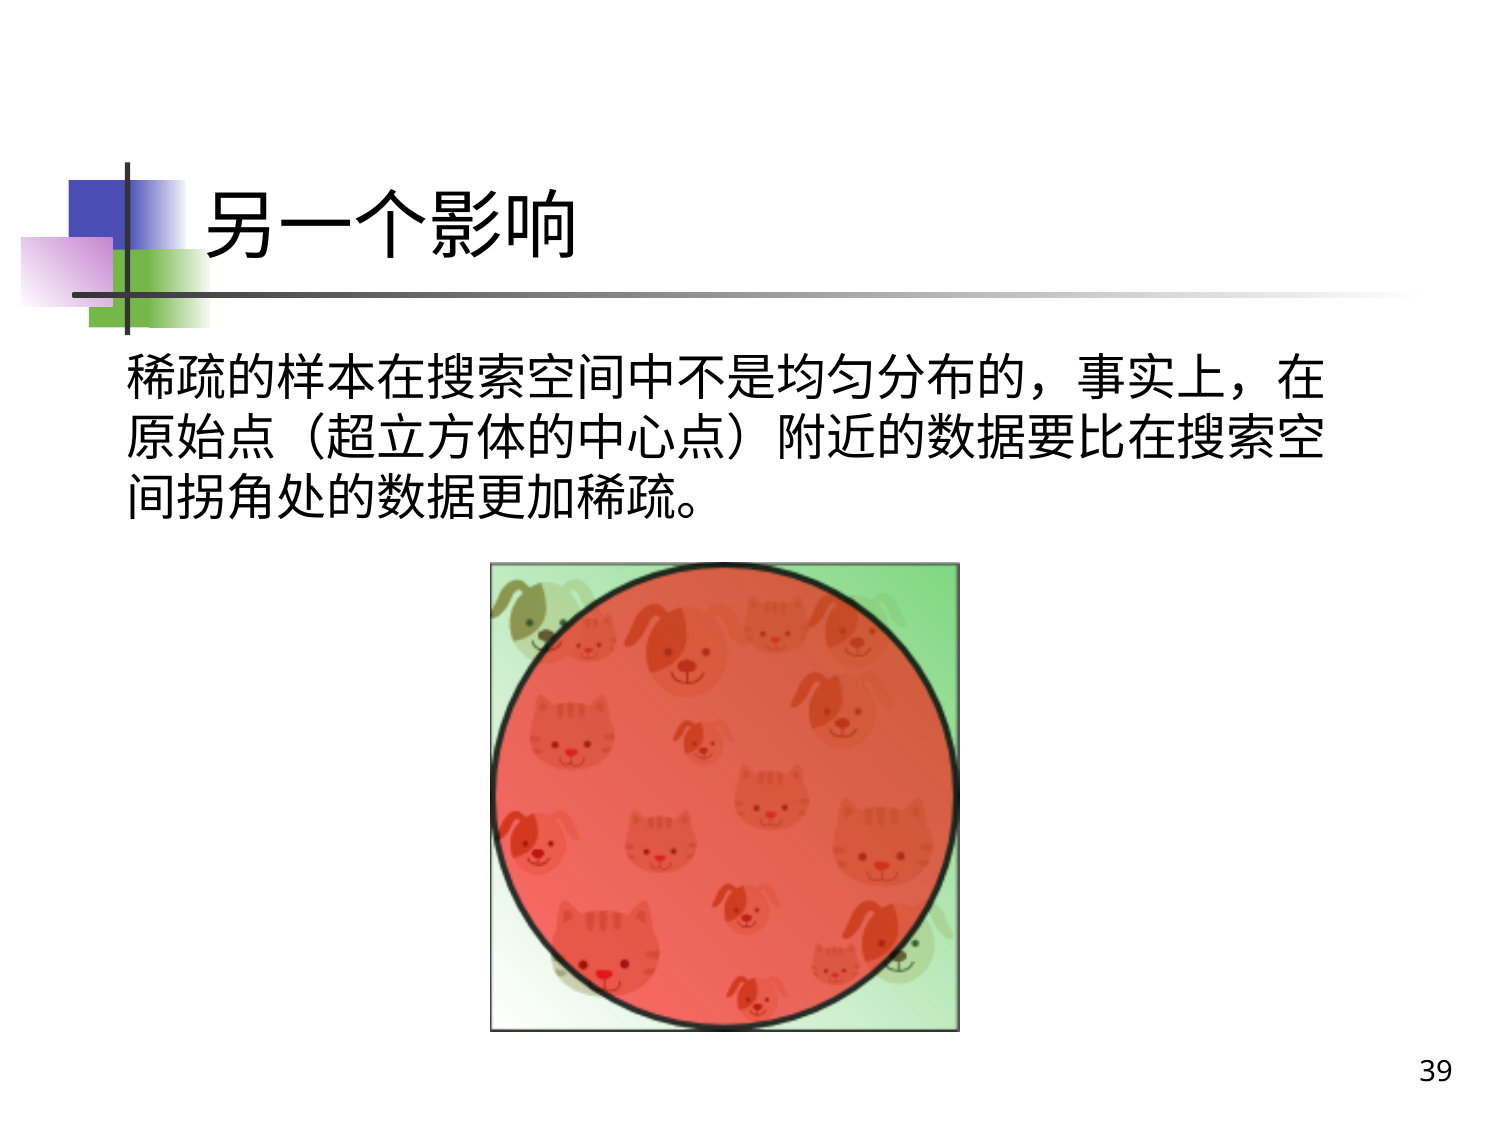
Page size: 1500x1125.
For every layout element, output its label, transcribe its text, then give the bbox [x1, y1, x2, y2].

slide_number 39 [1155, 1024, 1468, 1100]
title 另一个影响 [188, 35, 1468, 275]
picture [489, 562, 960, 1033]
text_box 稀疏的样本在搜索空间中不是均匀分布的，事实上，在原始点（超立方体的中心点）附近的数据要比在搜索空间拐角处的数据更加稀疏。 [112, 338, 1363, 533]
